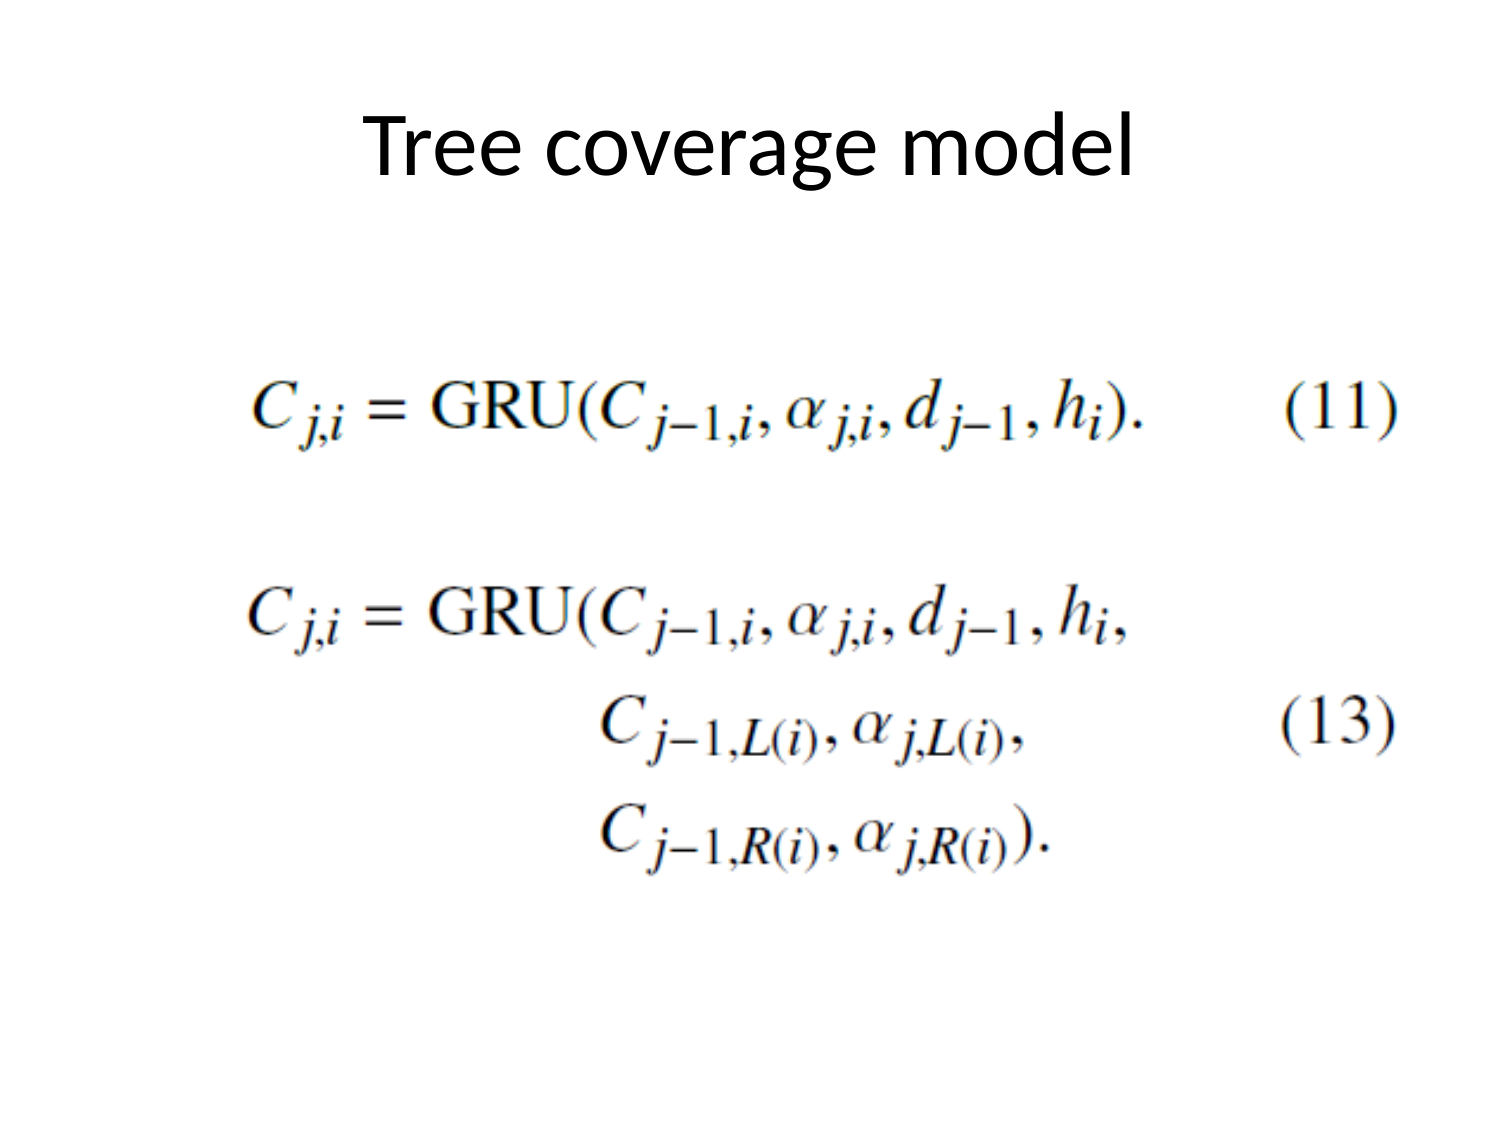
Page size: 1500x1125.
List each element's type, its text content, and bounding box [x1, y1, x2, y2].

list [234, 351, 1423, 469]
picture [187, 527, 1419, 891]
title Tree coverage model [75, 45, 1425, 233]
